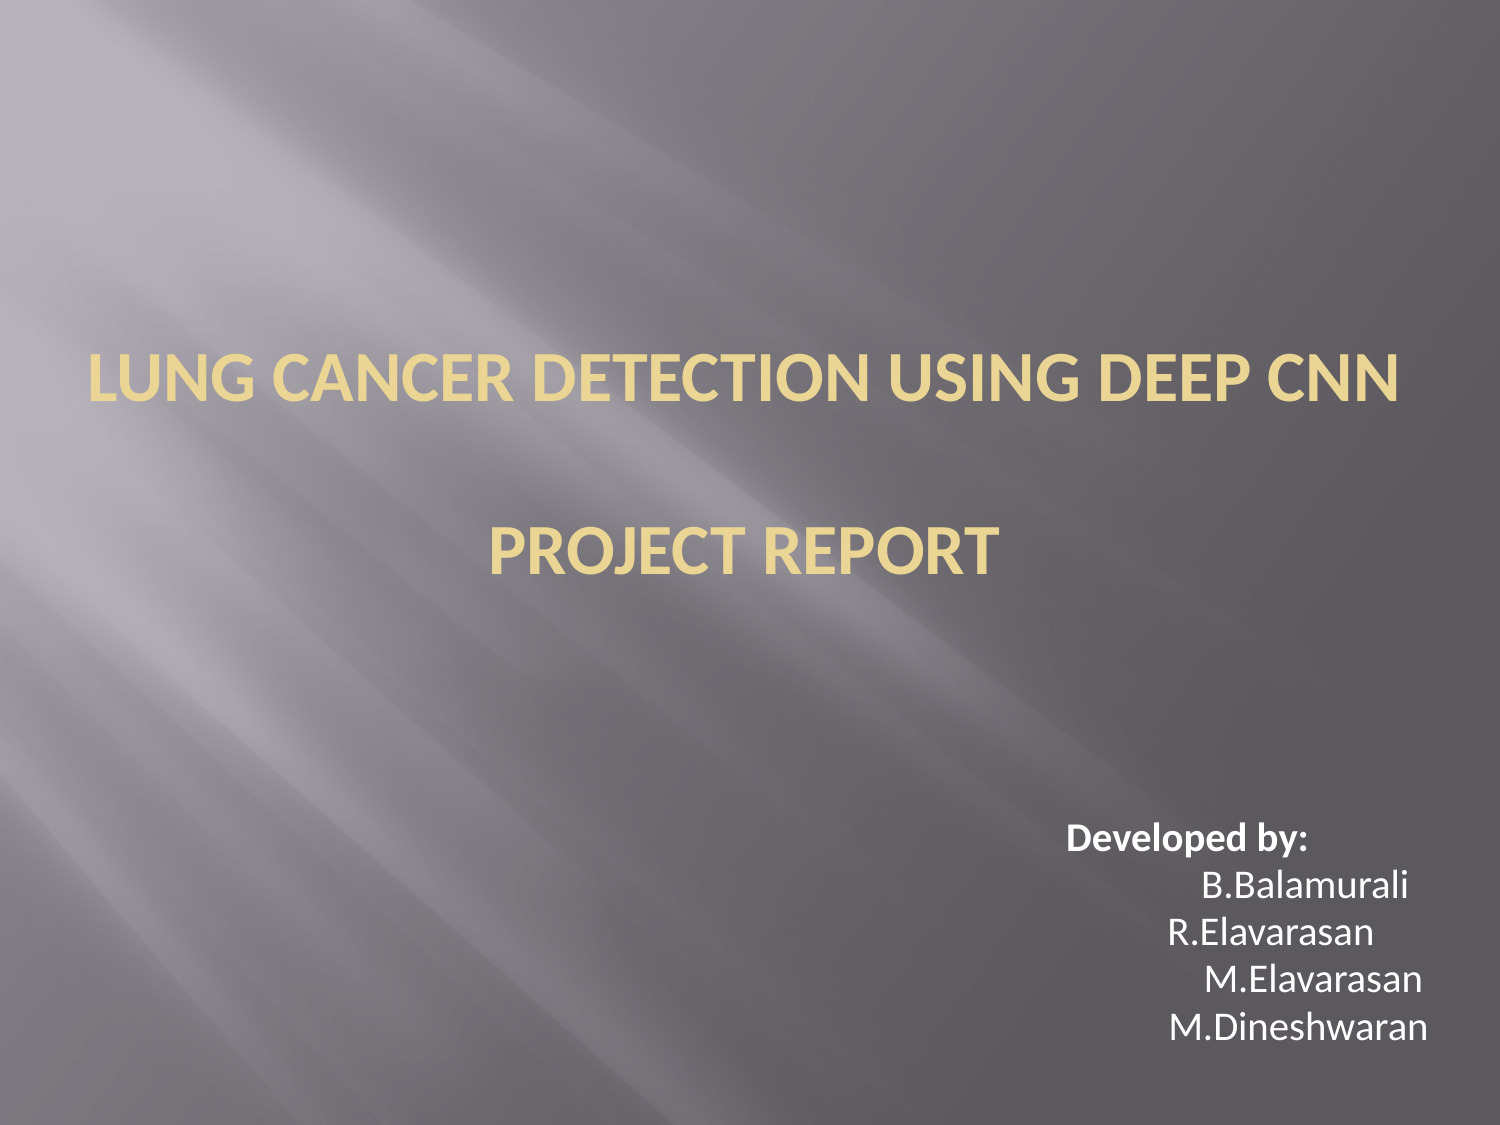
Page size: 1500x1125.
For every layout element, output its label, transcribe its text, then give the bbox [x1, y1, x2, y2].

subtitle Developed by: B.Balamurali R.Elavarasan M.Elavarasan M.Dineshwaran [450, 812, 1500, 1100]
title LUNG CANCER DETECTION USING DEEP CNN PROJECT REPORT [69, 324, 1420, 675]
picture [0, 0, 1500, 1125]
